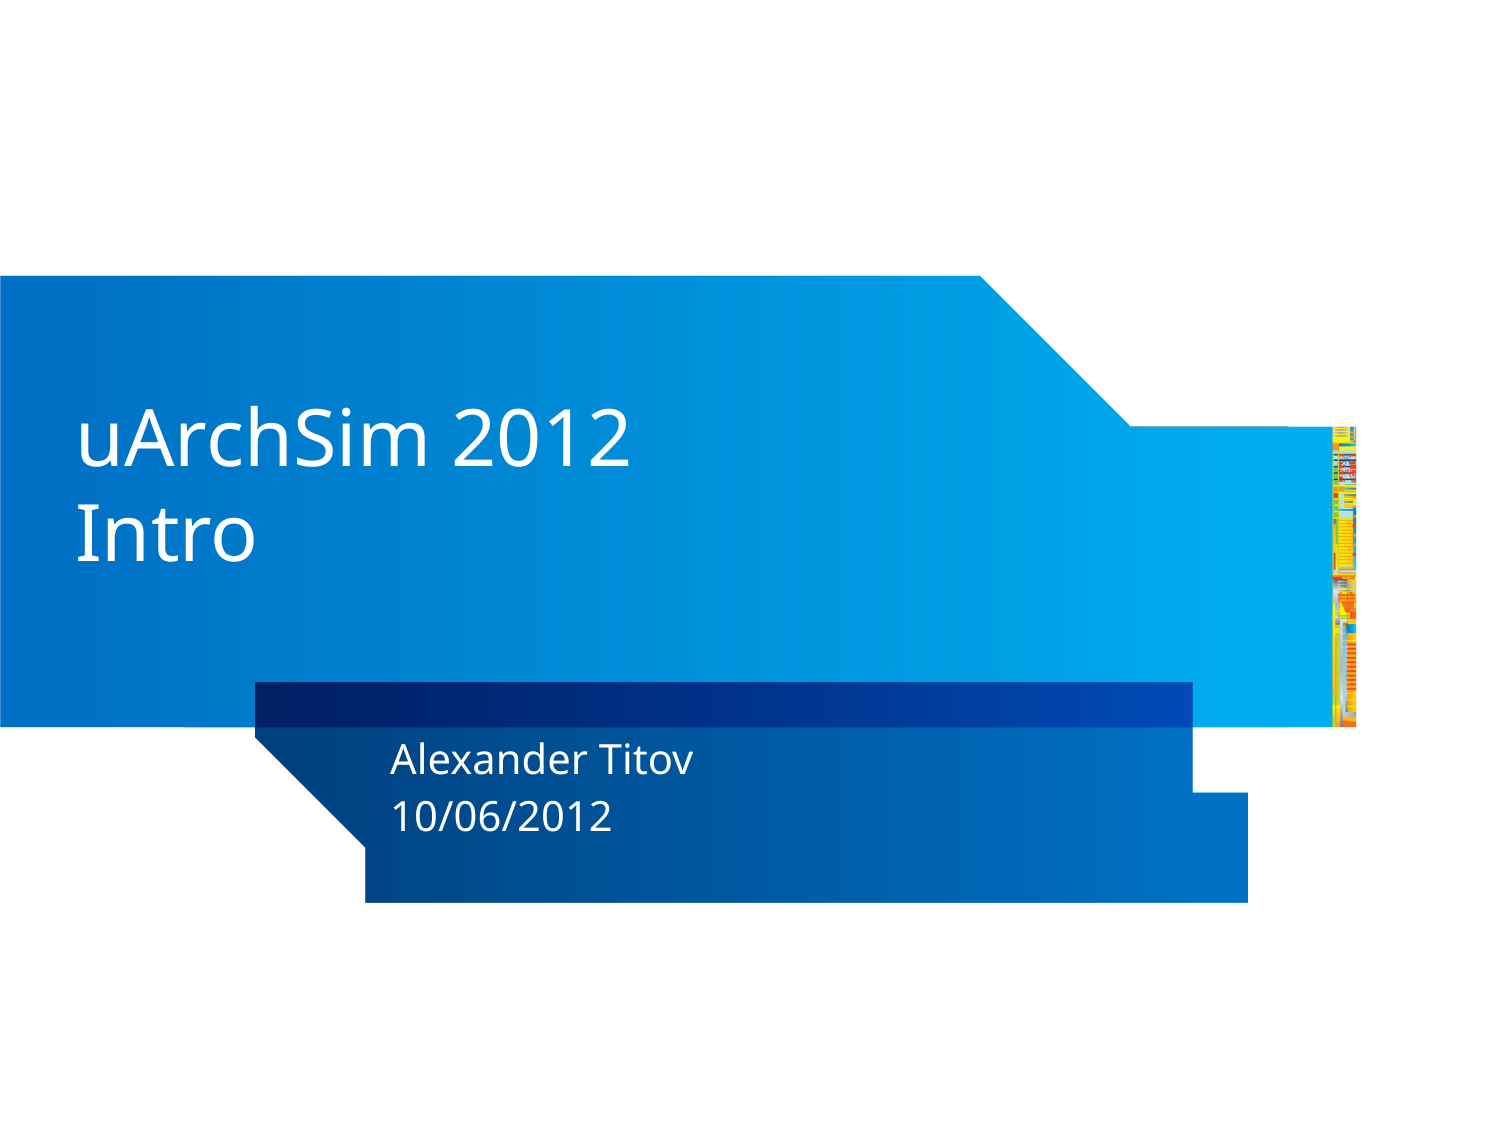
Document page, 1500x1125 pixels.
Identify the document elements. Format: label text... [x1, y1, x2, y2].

title uArchSim 2012 Intro [74, 434, 784, 531]
picture [0, 275, 1357, 903]
subtitle Alexander Titov 10/06/2012 [389, 742, 1124, 841]
